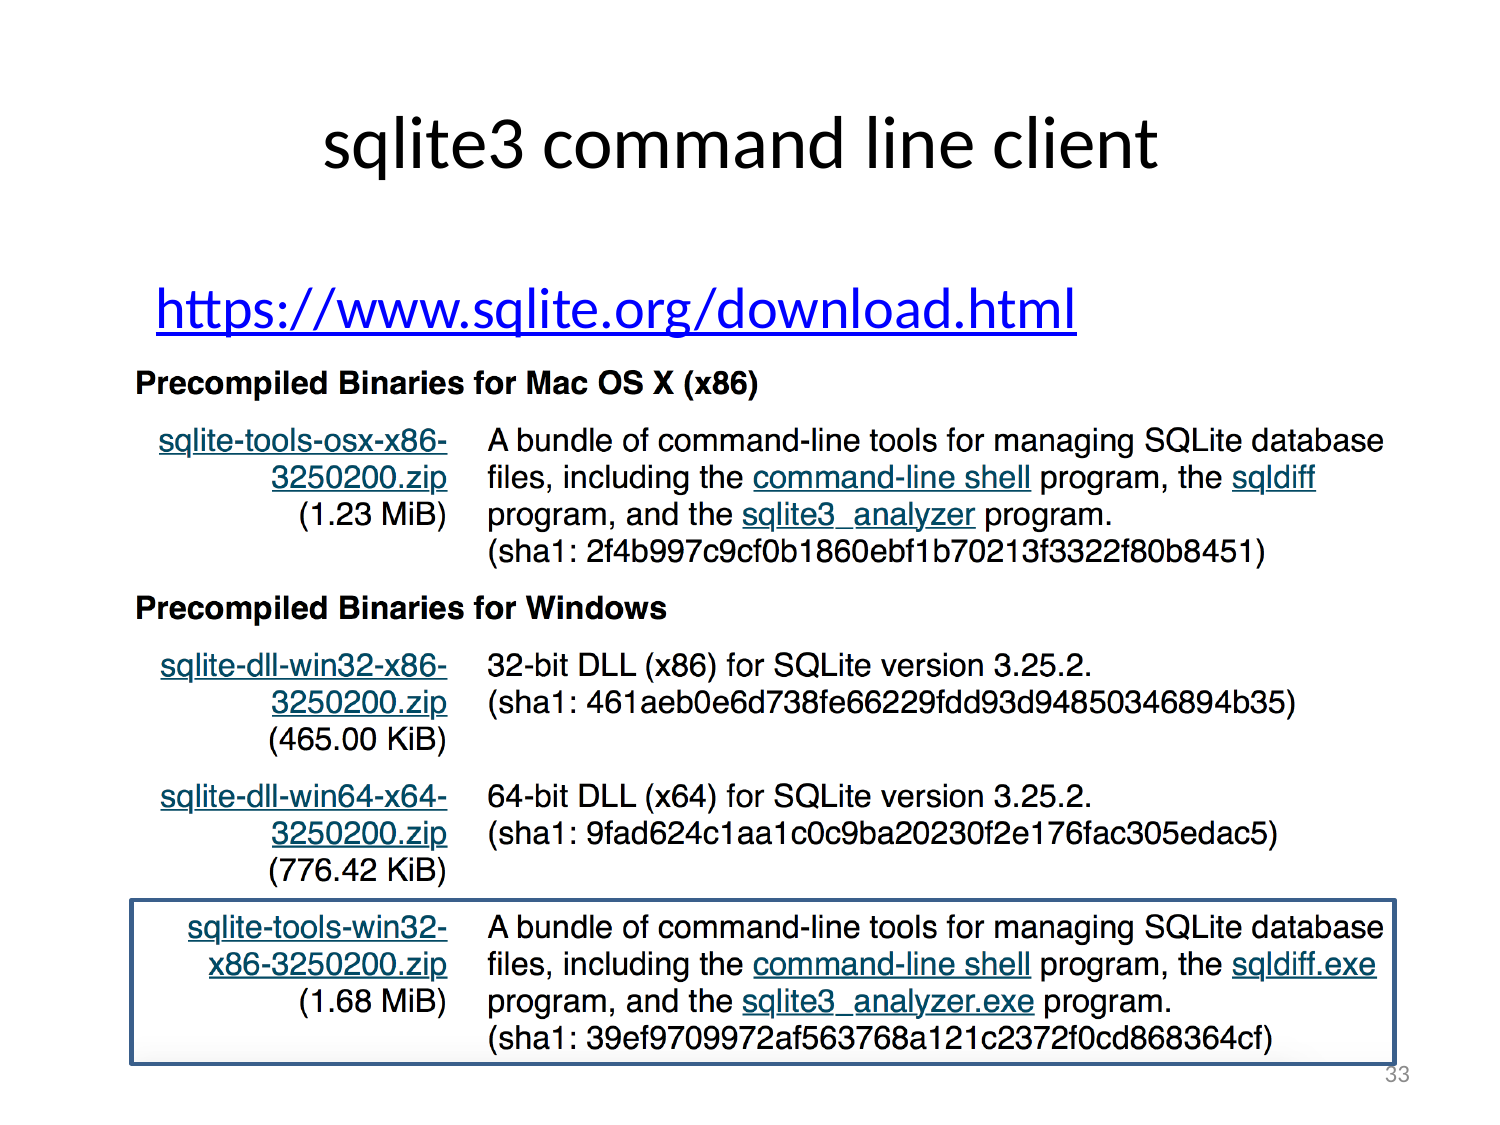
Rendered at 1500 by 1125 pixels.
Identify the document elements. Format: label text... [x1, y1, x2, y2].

list https://www.sqlite.org/download.html [75, 262, 1425, 1005]
title sqlite3 command line client [75, 45, 1425, 233]
picture [131, 365, 1395, 1064]
slide_number 33 [1074, 1042, 1425, 1103]
